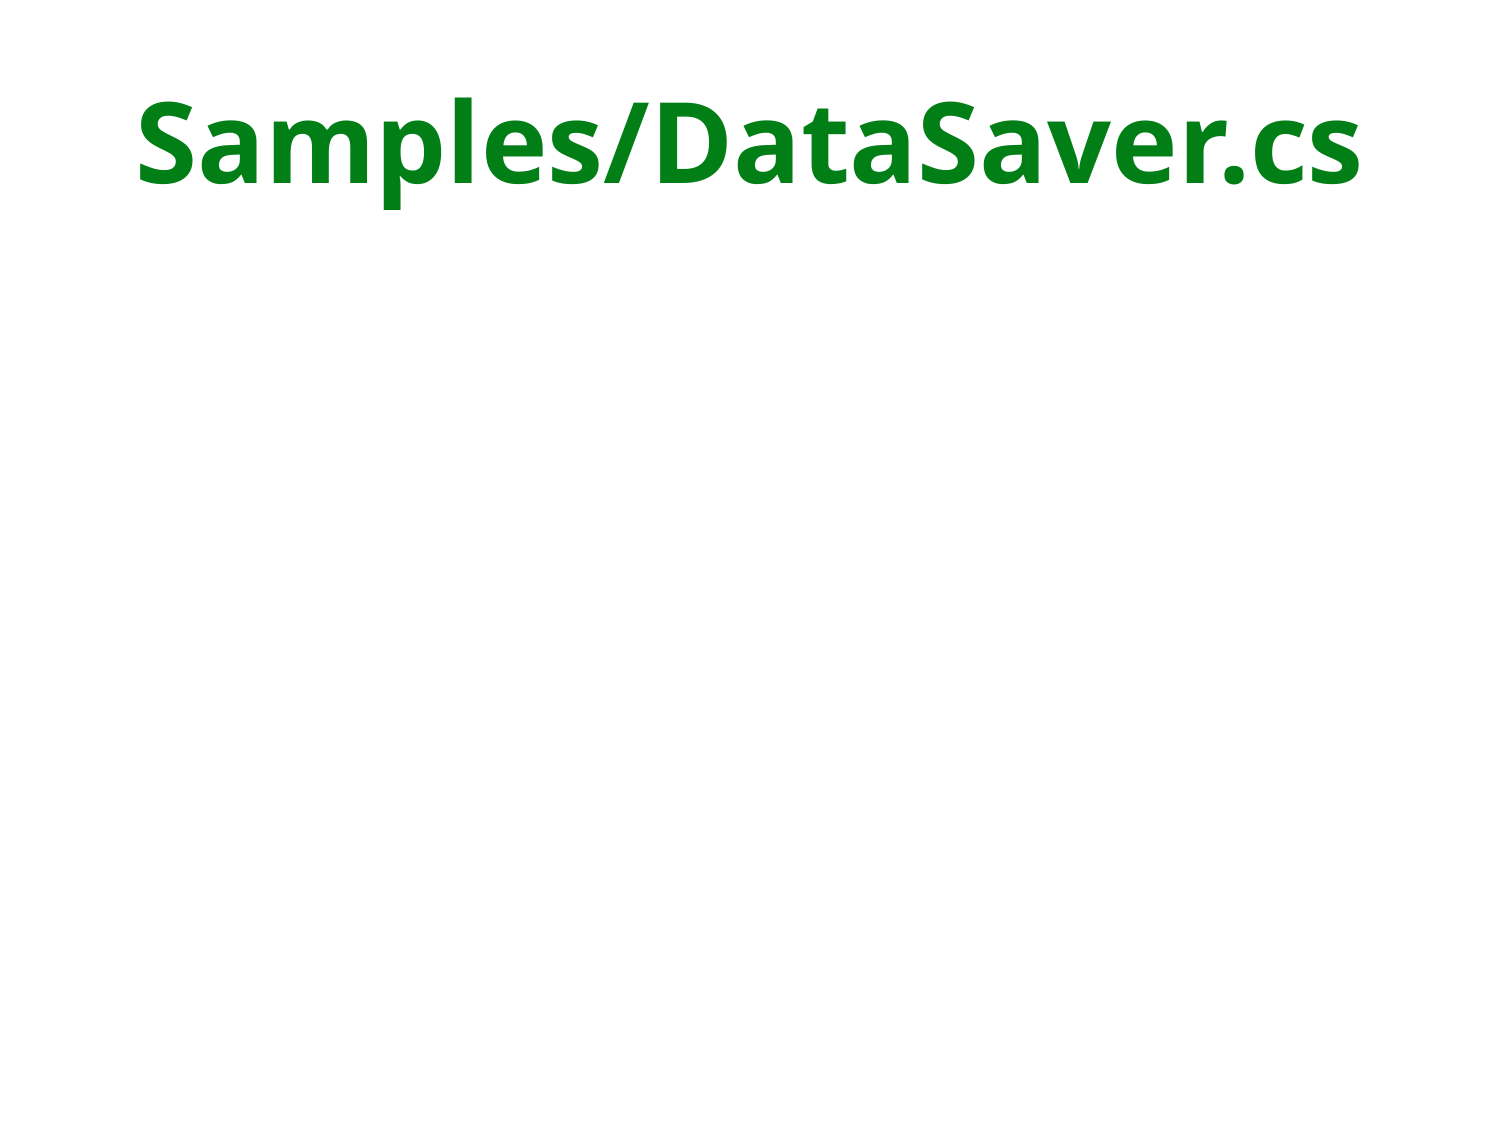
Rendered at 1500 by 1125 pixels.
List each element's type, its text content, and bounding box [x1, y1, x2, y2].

title Samples/DataSaver.cs [75, 45, 1425, 233]
